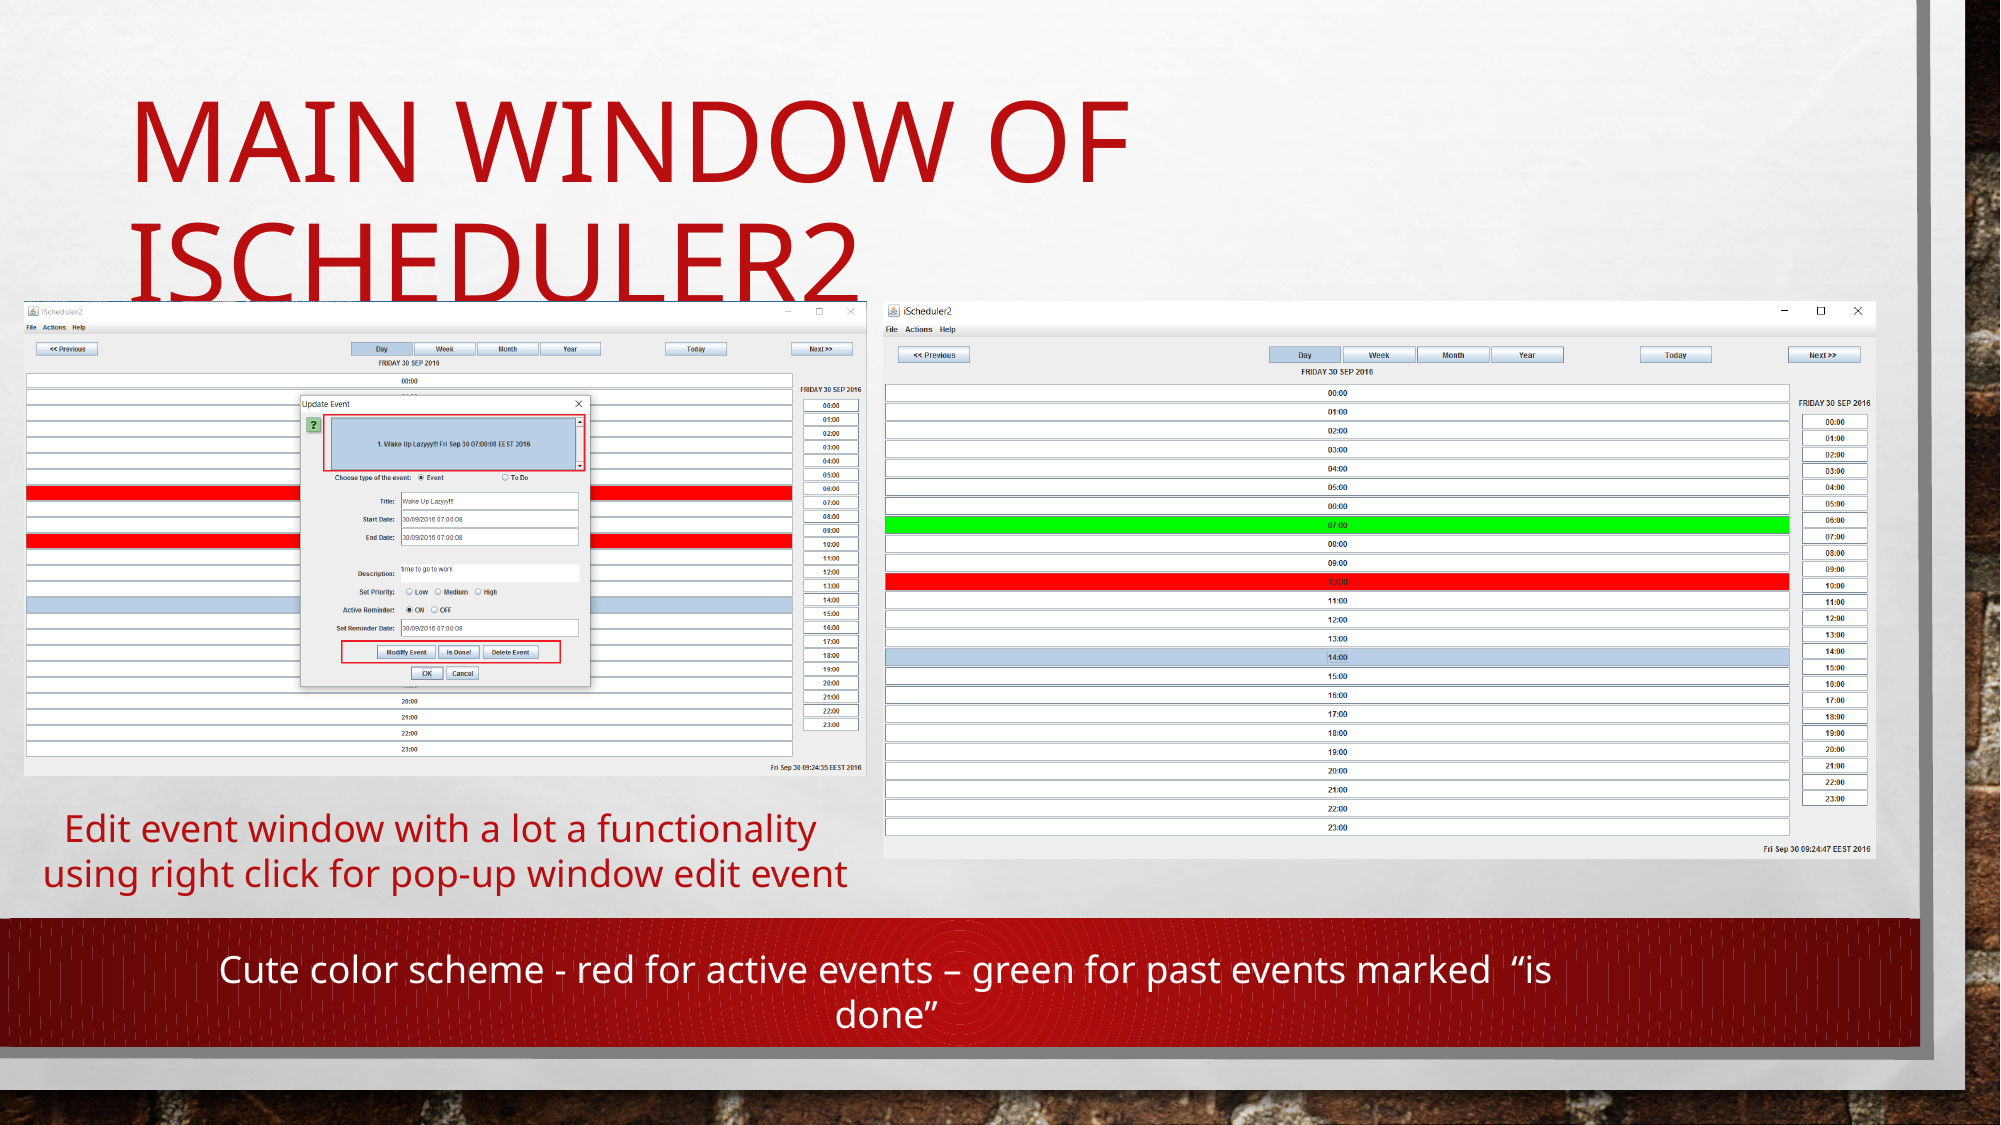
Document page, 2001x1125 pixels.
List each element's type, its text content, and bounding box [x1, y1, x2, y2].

picture [0, 0, 2000, 1125]
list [24, 301, 867, 776]
text_box Edit event window with a lot a functionality using right click for pop-up window edit event [23, 783, 868, 917]
picture [883, 301, 1877, 859]
text_box Cute color scheme - red for active events – green for past events marked “is done” [158, 953, 1614, 1030]
title Main window of ischeduler2 [112, 112, 1818, 302]
